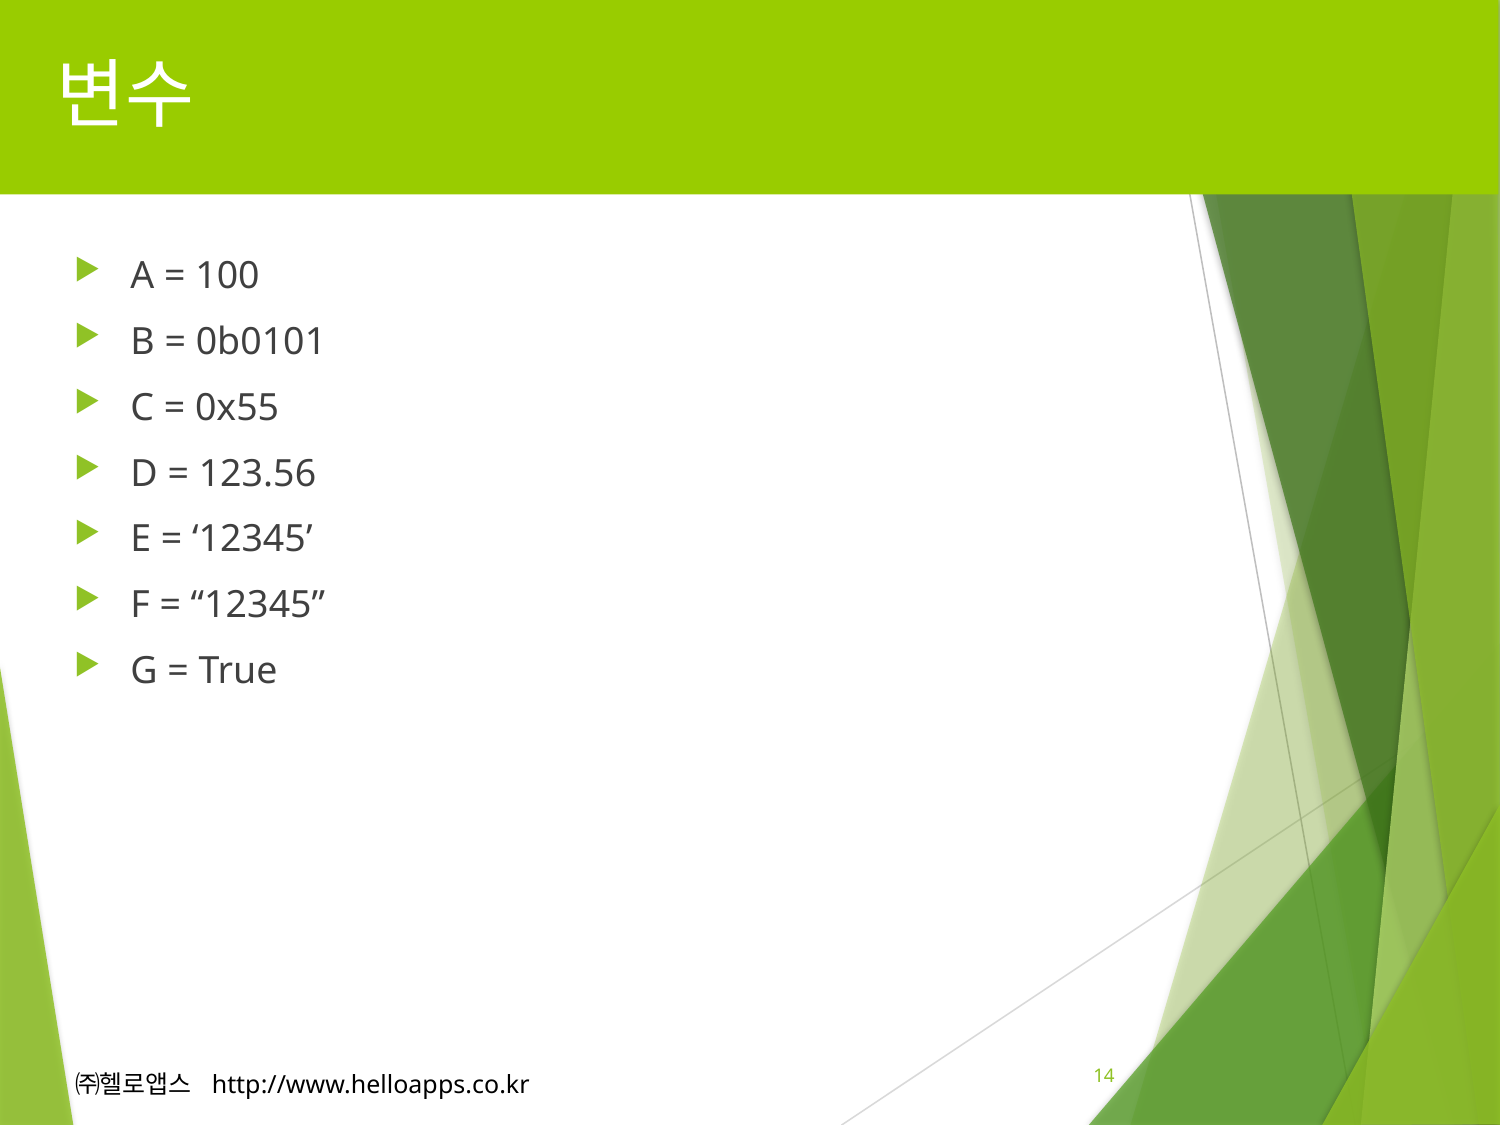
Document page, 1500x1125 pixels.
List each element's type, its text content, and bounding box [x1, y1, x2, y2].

slide_number 14 [1045, 1046, 1130, 1107]
list A = 100 B = 0b0101 C = 0x55 D = 123.56 E = ‘12345’ F = “12345” G = True [59, 243, 1436, 1000]
title 변수 [41, 38, 1471, 173]
